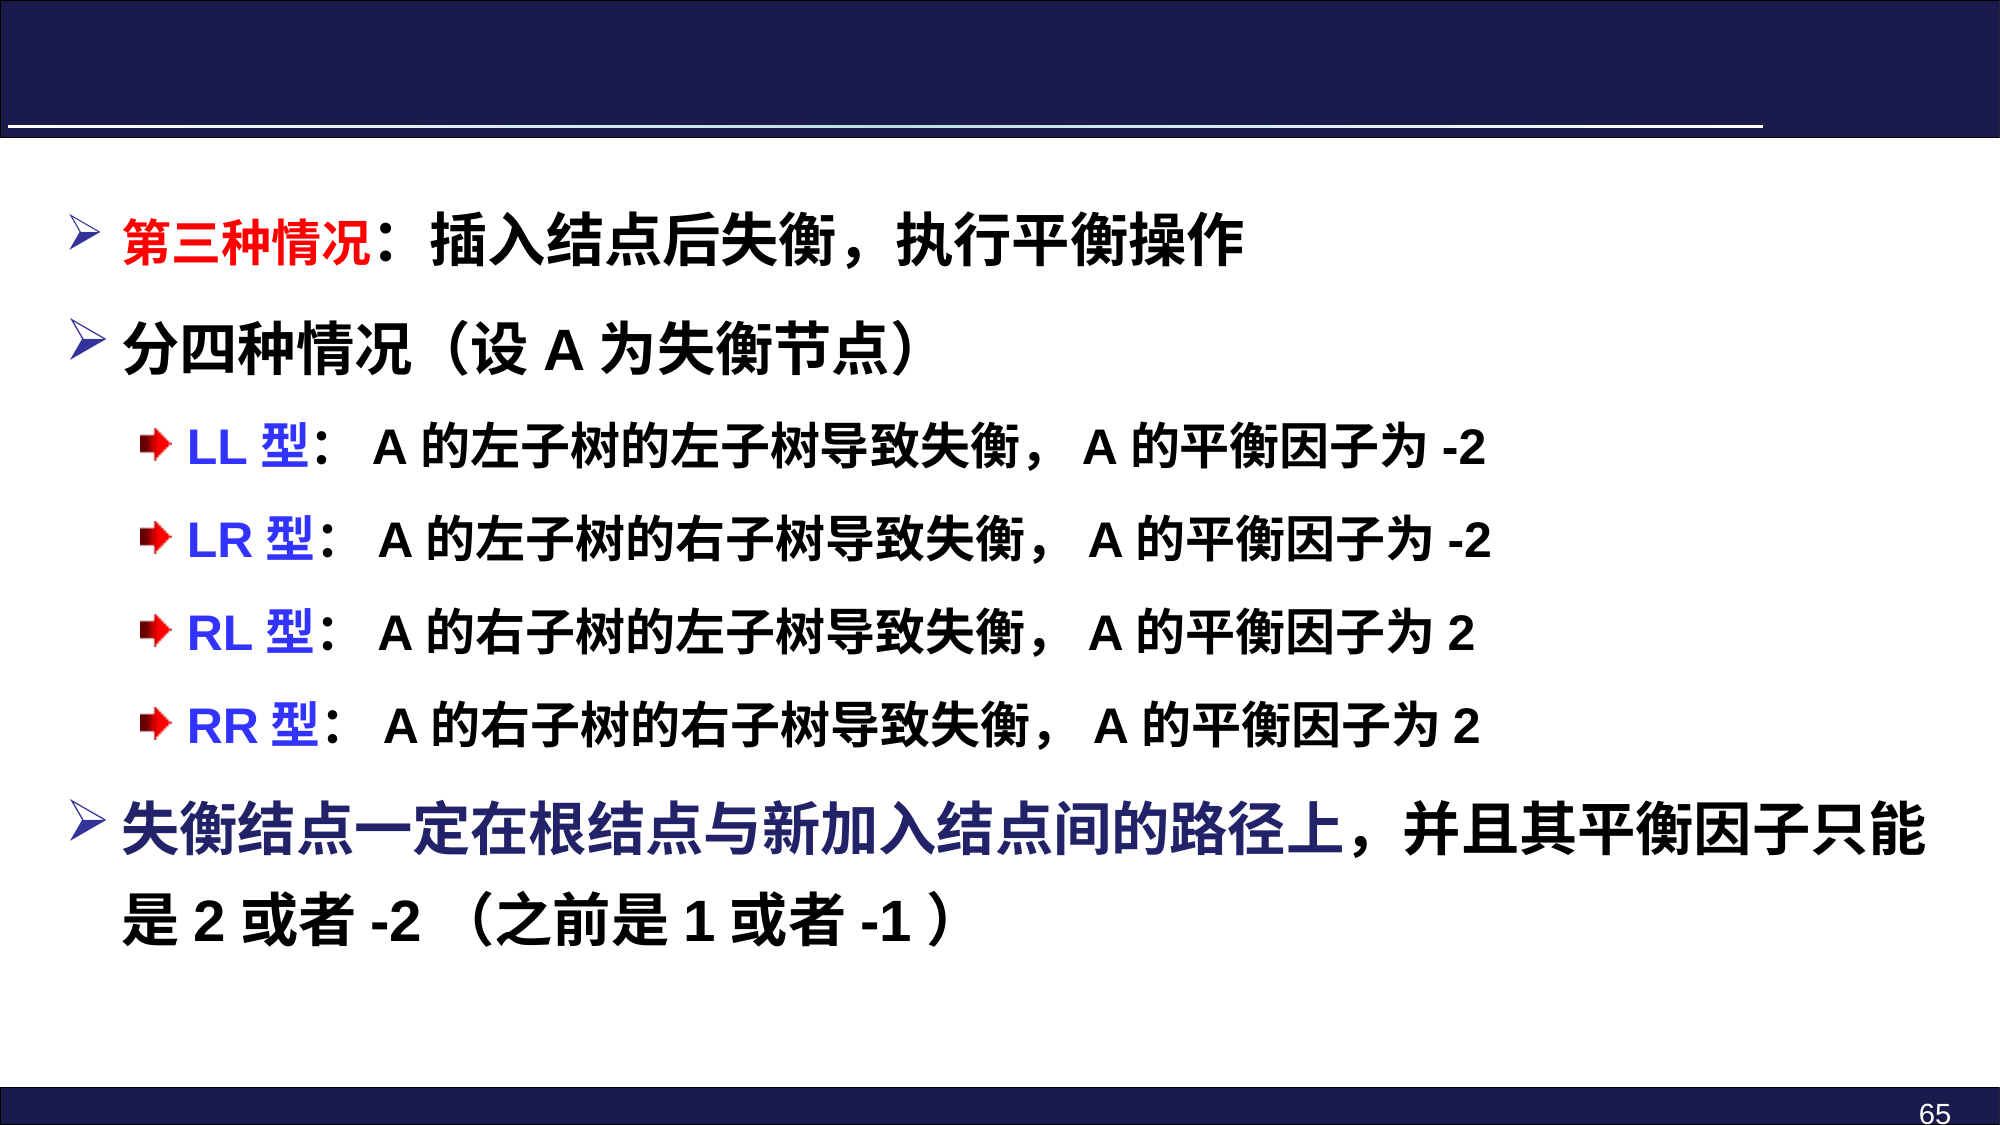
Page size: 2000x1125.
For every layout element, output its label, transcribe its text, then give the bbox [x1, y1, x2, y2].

picture [140, 428, 172, 461]
list 第三种情况：插入结点后失衡，执行平衡操作 分四种情况（设A为失衡节点） LL型：A的左子树的左子树导致失衡，A的平衡因子为-2 LR型：A的左子树的右子树导致失衡，A的平衡因子为-2 RL型：A的右子树的左子树导致失衡，A的平衡因子为2 RR型：A的右子树的右子树导致失衡，A的平衡因子为2 失衡结点一定在根结点与新加入结点间的路径上，并且其平衡因子只能是2或者-2（之前是1或者-1） [50, 174, 1950, 1050]
picture [140, 521, 172, 554]
slide_number 65 [1666, 1087, 1967, 1125]
picture [140, 614, 172, 647]
picture [140, 707, 172, 740]
